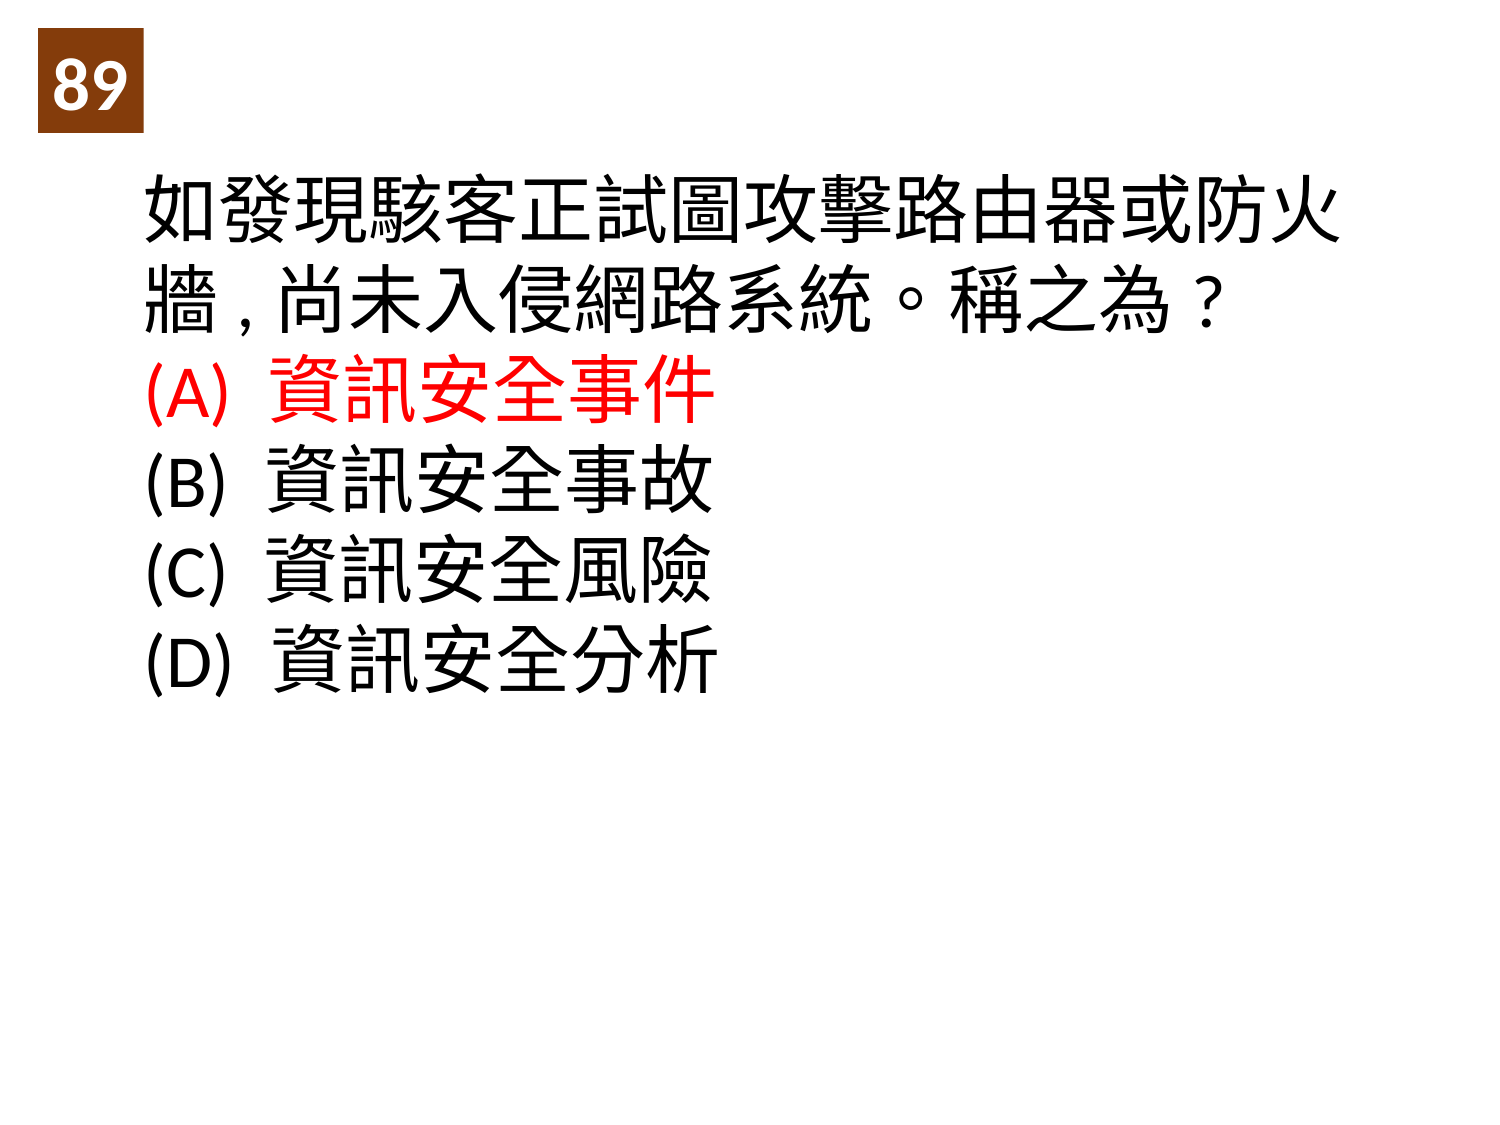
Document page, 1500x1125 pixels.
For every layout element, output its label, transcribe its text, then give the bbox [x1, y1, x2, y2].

text_box 如發現駭客正試圖攻擊路由器或防火牆,尚未入侵網路系統。稱之為? (A) 資訊安全事件 (B) 資訊安全事故 (C) 資訊安全風險 (D) 資訊安全分析 [128, 155, 1372, 710]
text_box 89 [38, 28, 144, 133]
